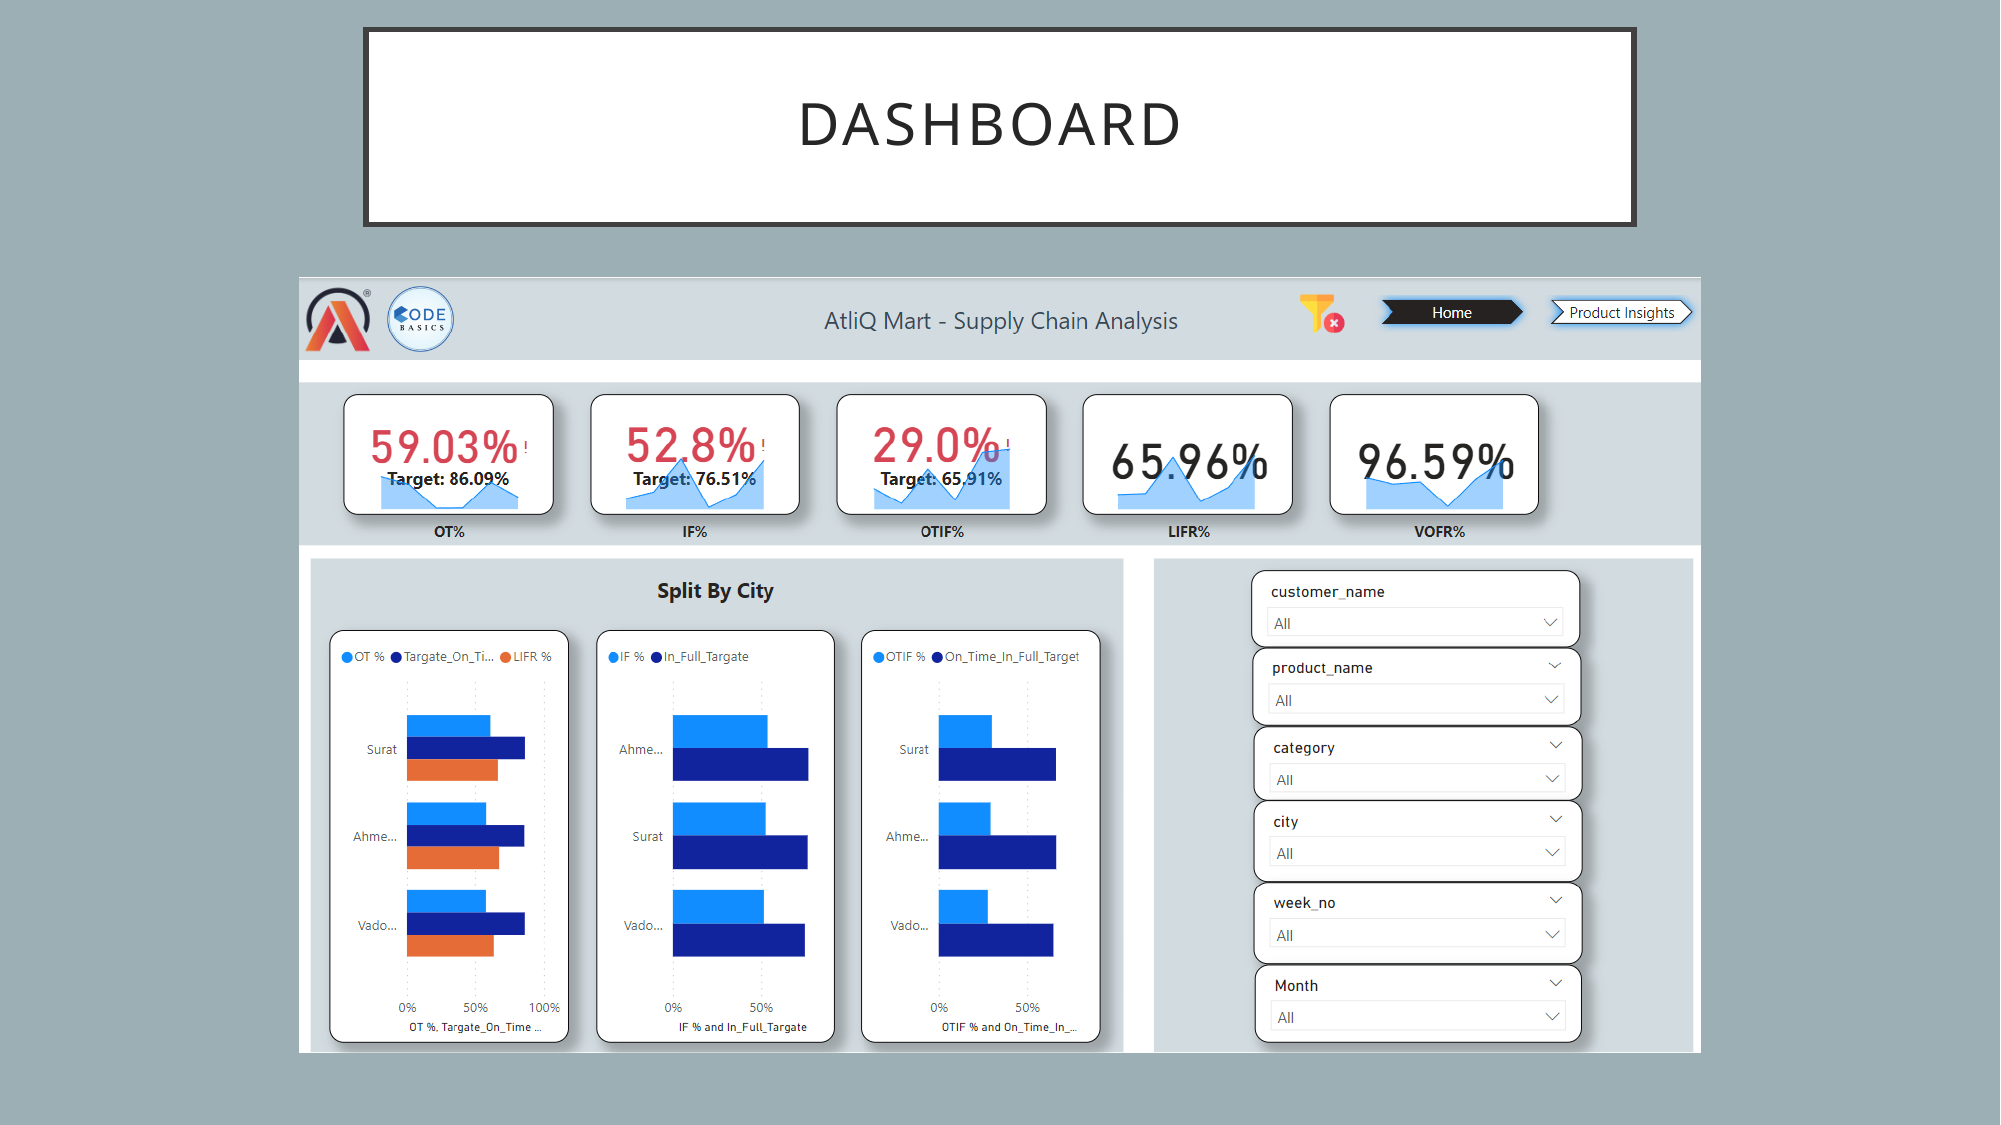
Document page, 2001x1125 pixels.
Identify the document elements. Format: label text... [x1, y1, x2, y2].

picture [299, 277, 1701, 1053]
title Dashboard [363, 27, 1637, 227]
